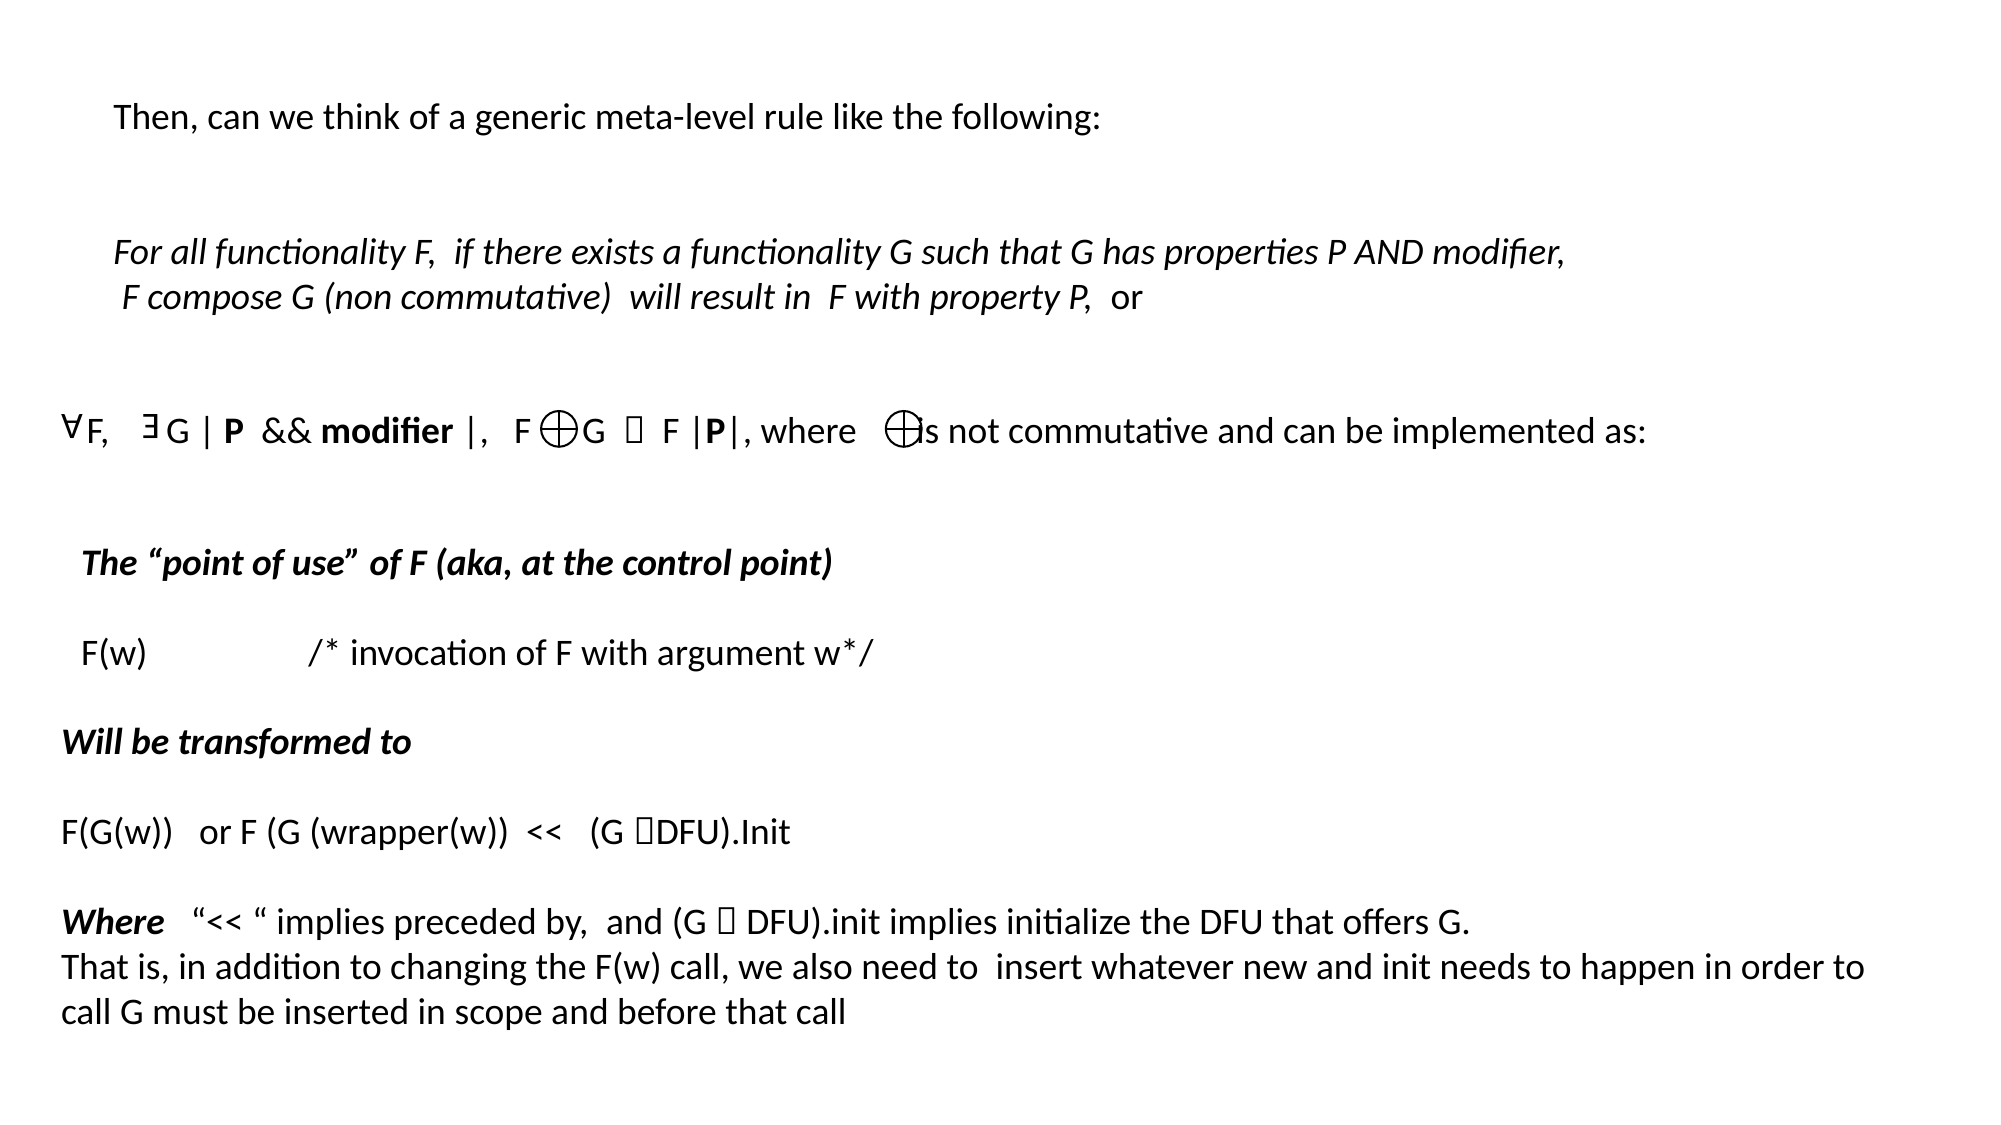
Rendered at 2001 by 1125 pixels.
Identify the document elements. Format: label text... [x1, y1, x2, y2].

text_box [46, 398, 1972, 460]
text_box The “point of use” of F (aka, at the control point) F(w) /* invocation of F with argument w*/ [66, 530, 1016, 709]
text_box Then, can we think of a generic meta-level rule like the following: For all functionality F, if there exists a functionality G such that G has properties P AND modifier, F compose G (non commutative) will result in F with property P, or [98, 85, 1883, 325]
text_box Will be transformed to F(G(w)) or F (G (wrapper(w)) << (G DFU).Init Where “<< “ implies preceded by, and (G  DFU).init implies initialize the DFU that offers G. That is, in addition to changing the F(w) call, we also need to insert whatever new and init needs to happen in order to call G must be inserted in scope and before that call [46, 709, 1899, 1040]
